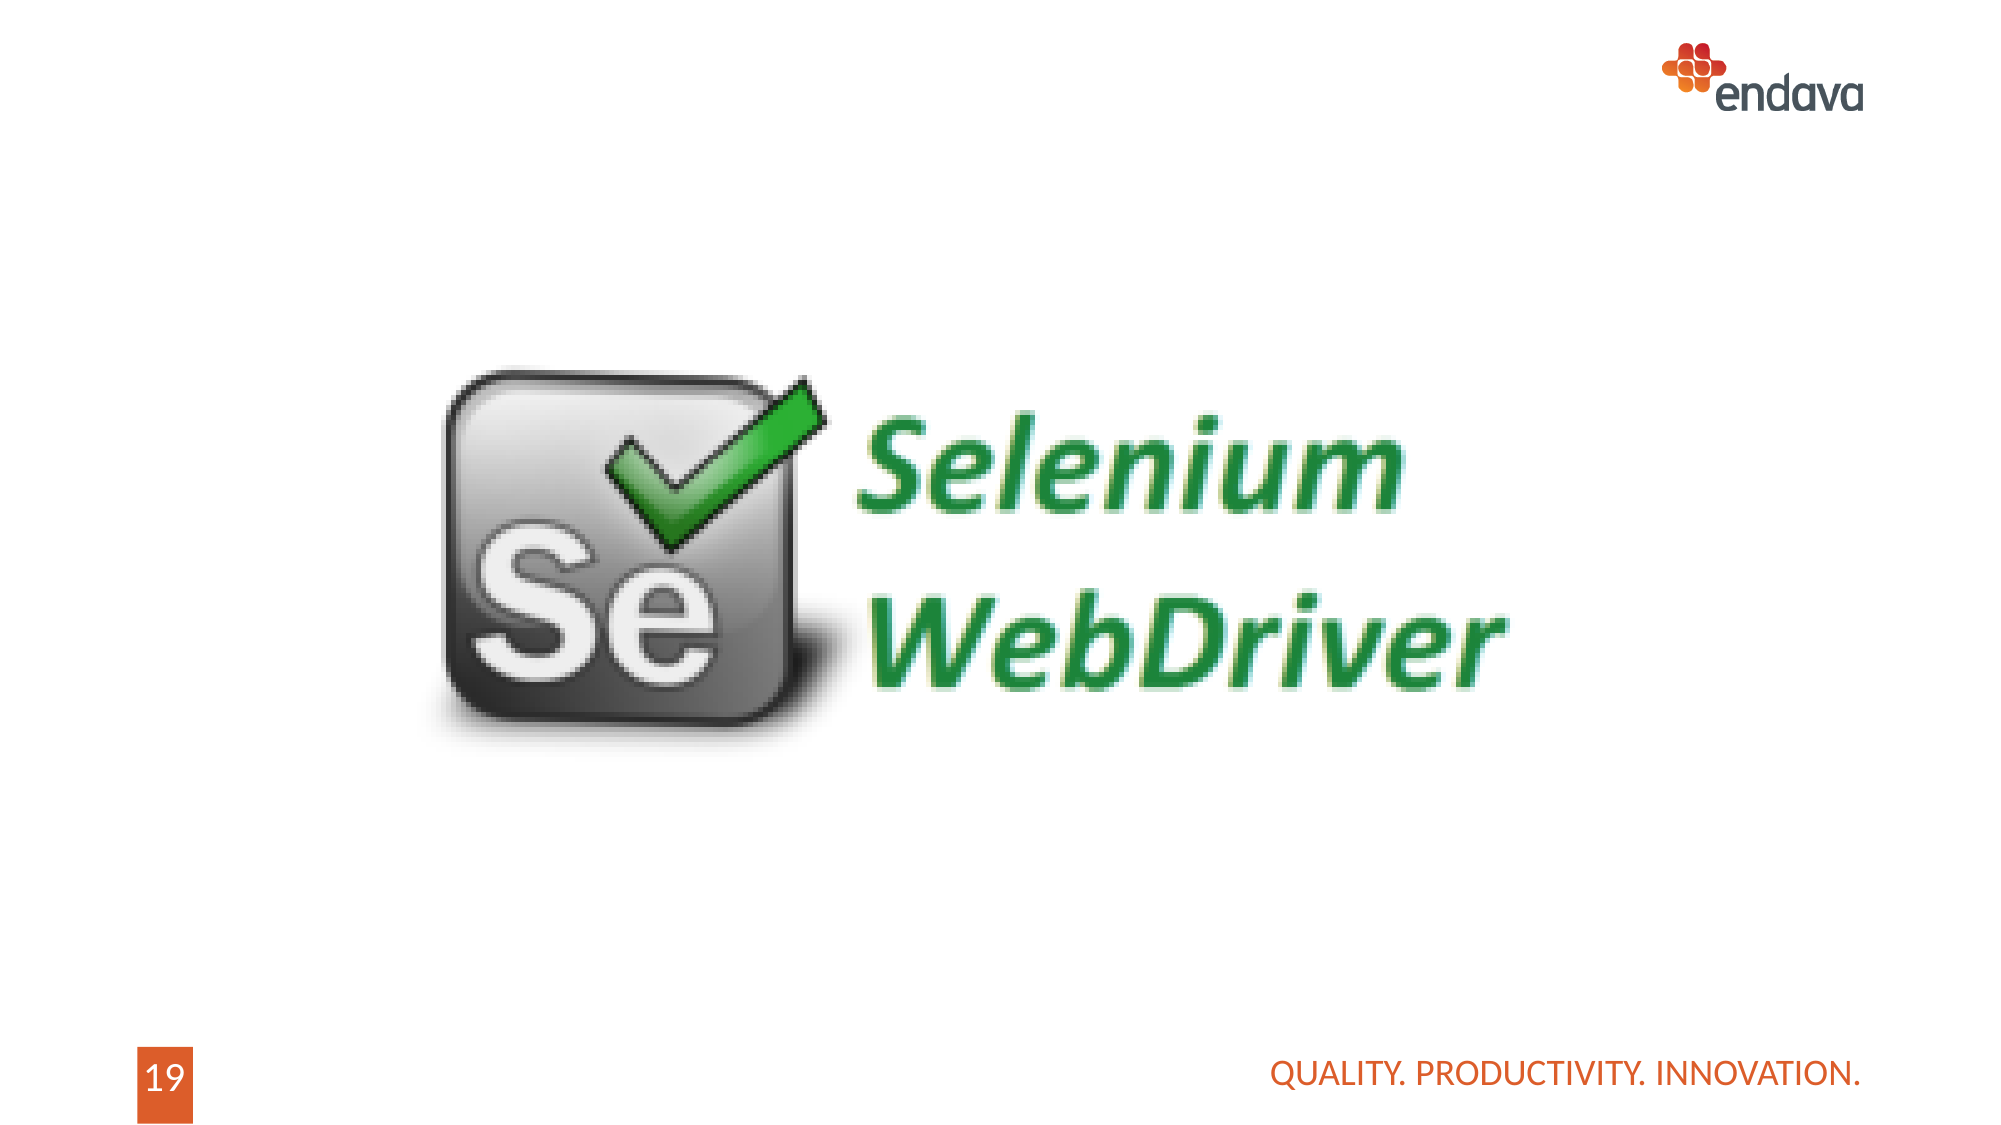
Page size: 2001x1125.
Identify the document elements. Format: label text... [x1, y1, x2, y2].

picture [417, 351, 1565, 772]
slide_number QUALITY. PRODUCTIVITY. INNOVATION. [1252, 1040, 1863, 1101]
picture [1662, 43, 1863, 111]
